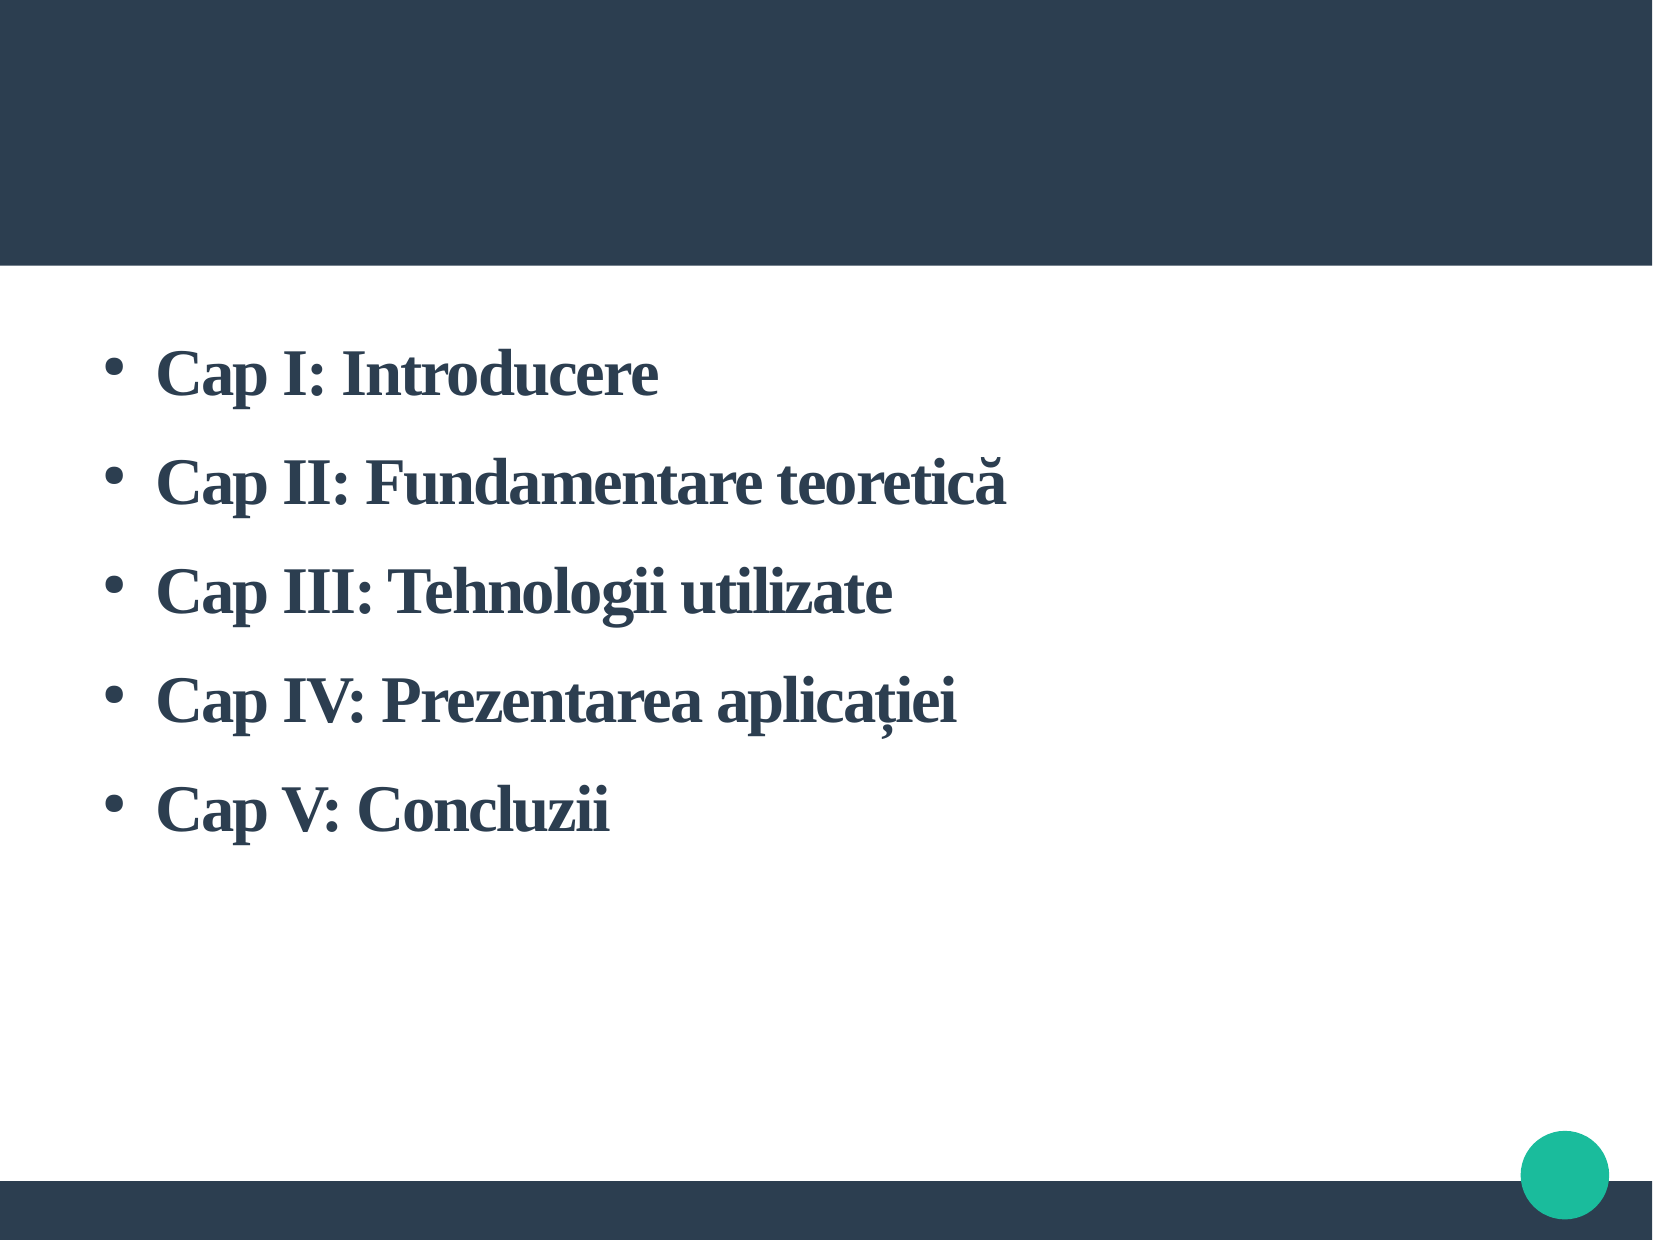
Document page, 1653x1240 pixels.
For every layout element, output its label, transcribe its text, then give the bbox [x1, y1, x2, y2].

slide_number [1520, 1153, 1610, 1197]
text_box Cap I: Introducere Cap II: Fundamentare teoretică Cap III: Tehnologii utilizate Cap IV: Prezentarea aplicației Cap V: Concluzii [84, 328, 1620, 1155]
